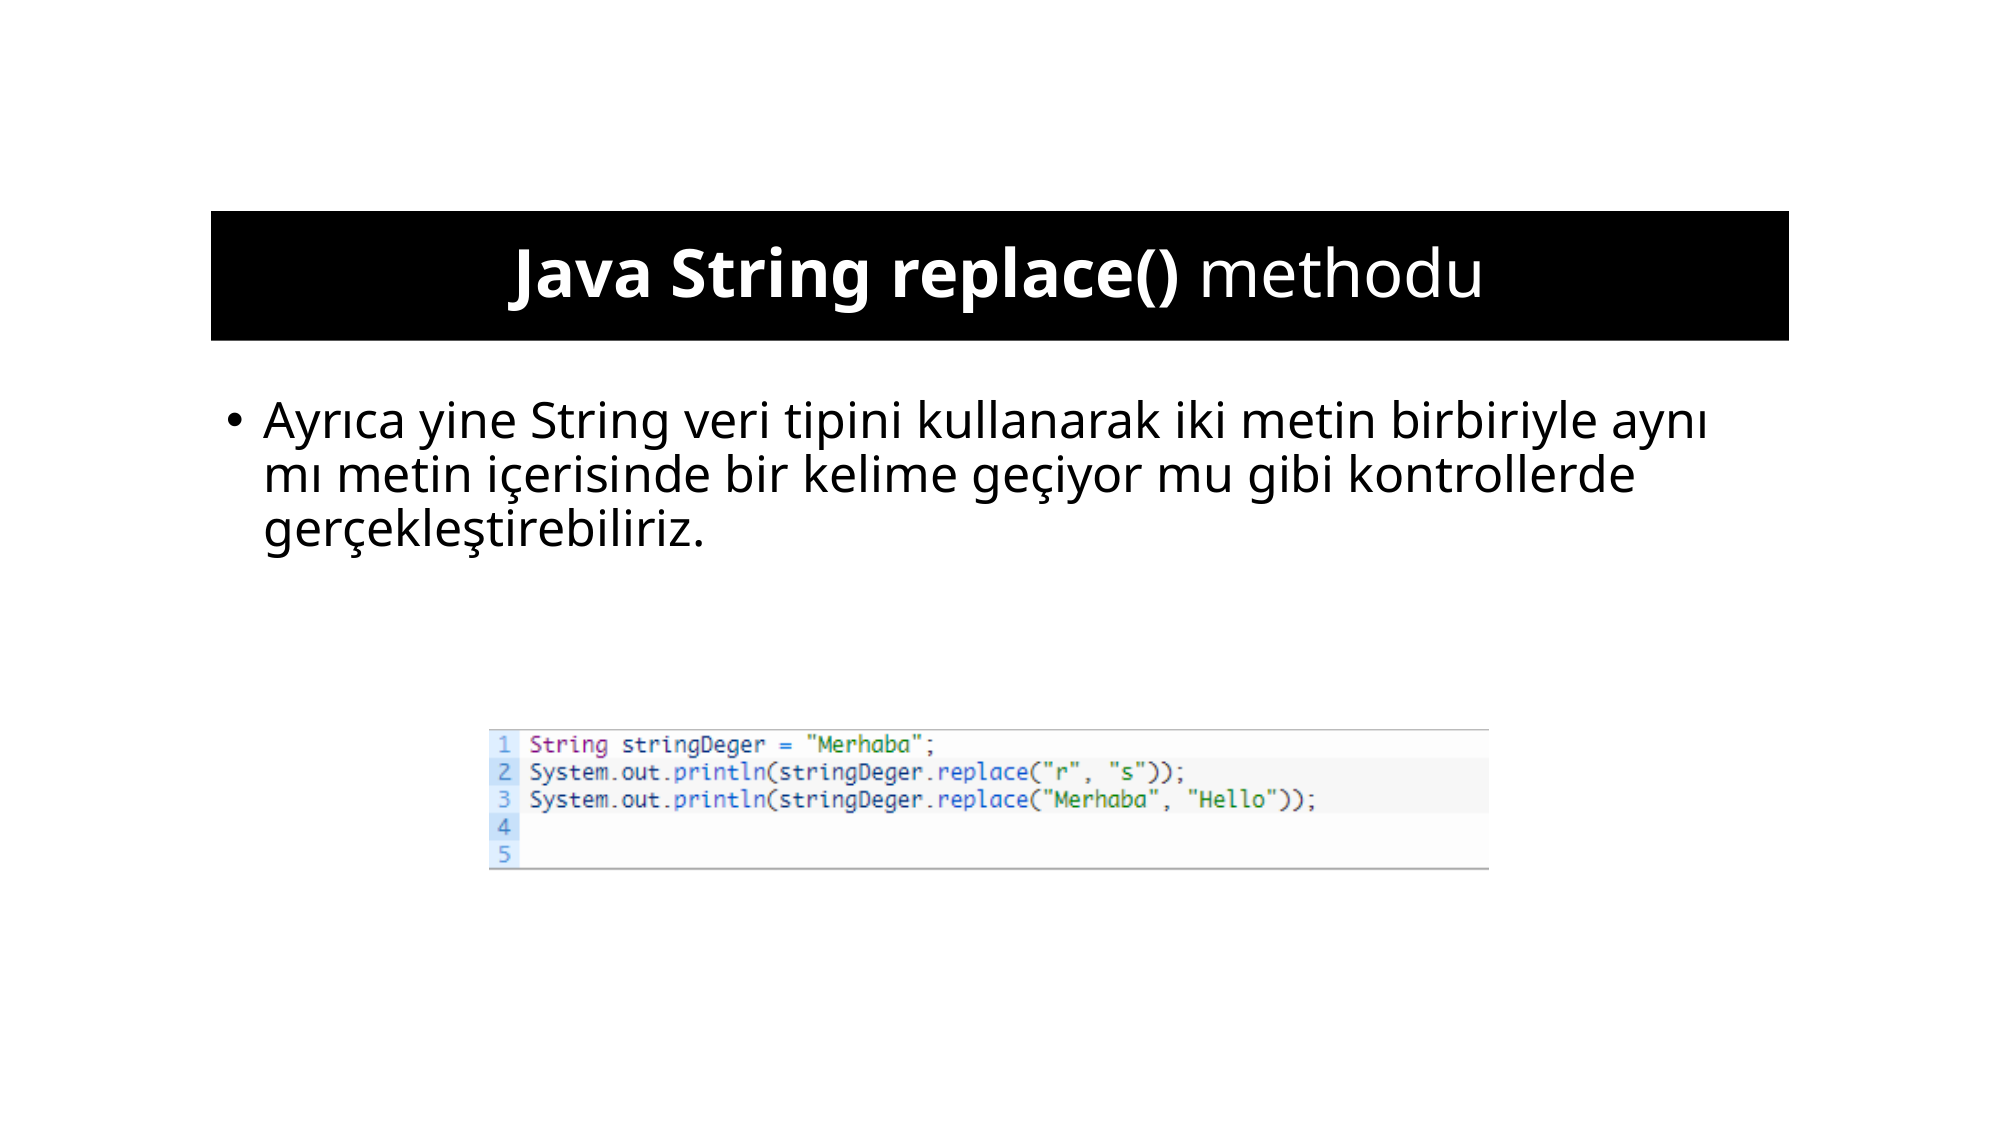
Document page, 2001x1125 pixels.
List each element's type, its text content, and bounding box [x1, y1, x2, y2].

list Ayrıca yine String veri tipini kullanarak iki metin birbiriyle aynı mı metin içerisinde bir kelime geçiyor mu gibi kontrollerde gerçekleştirebiliriz. [211, 387, 1789, 640]
picture [489, 729, 1489, 872]
title Java String replace() methodu [211, 211, 1789, 341]
